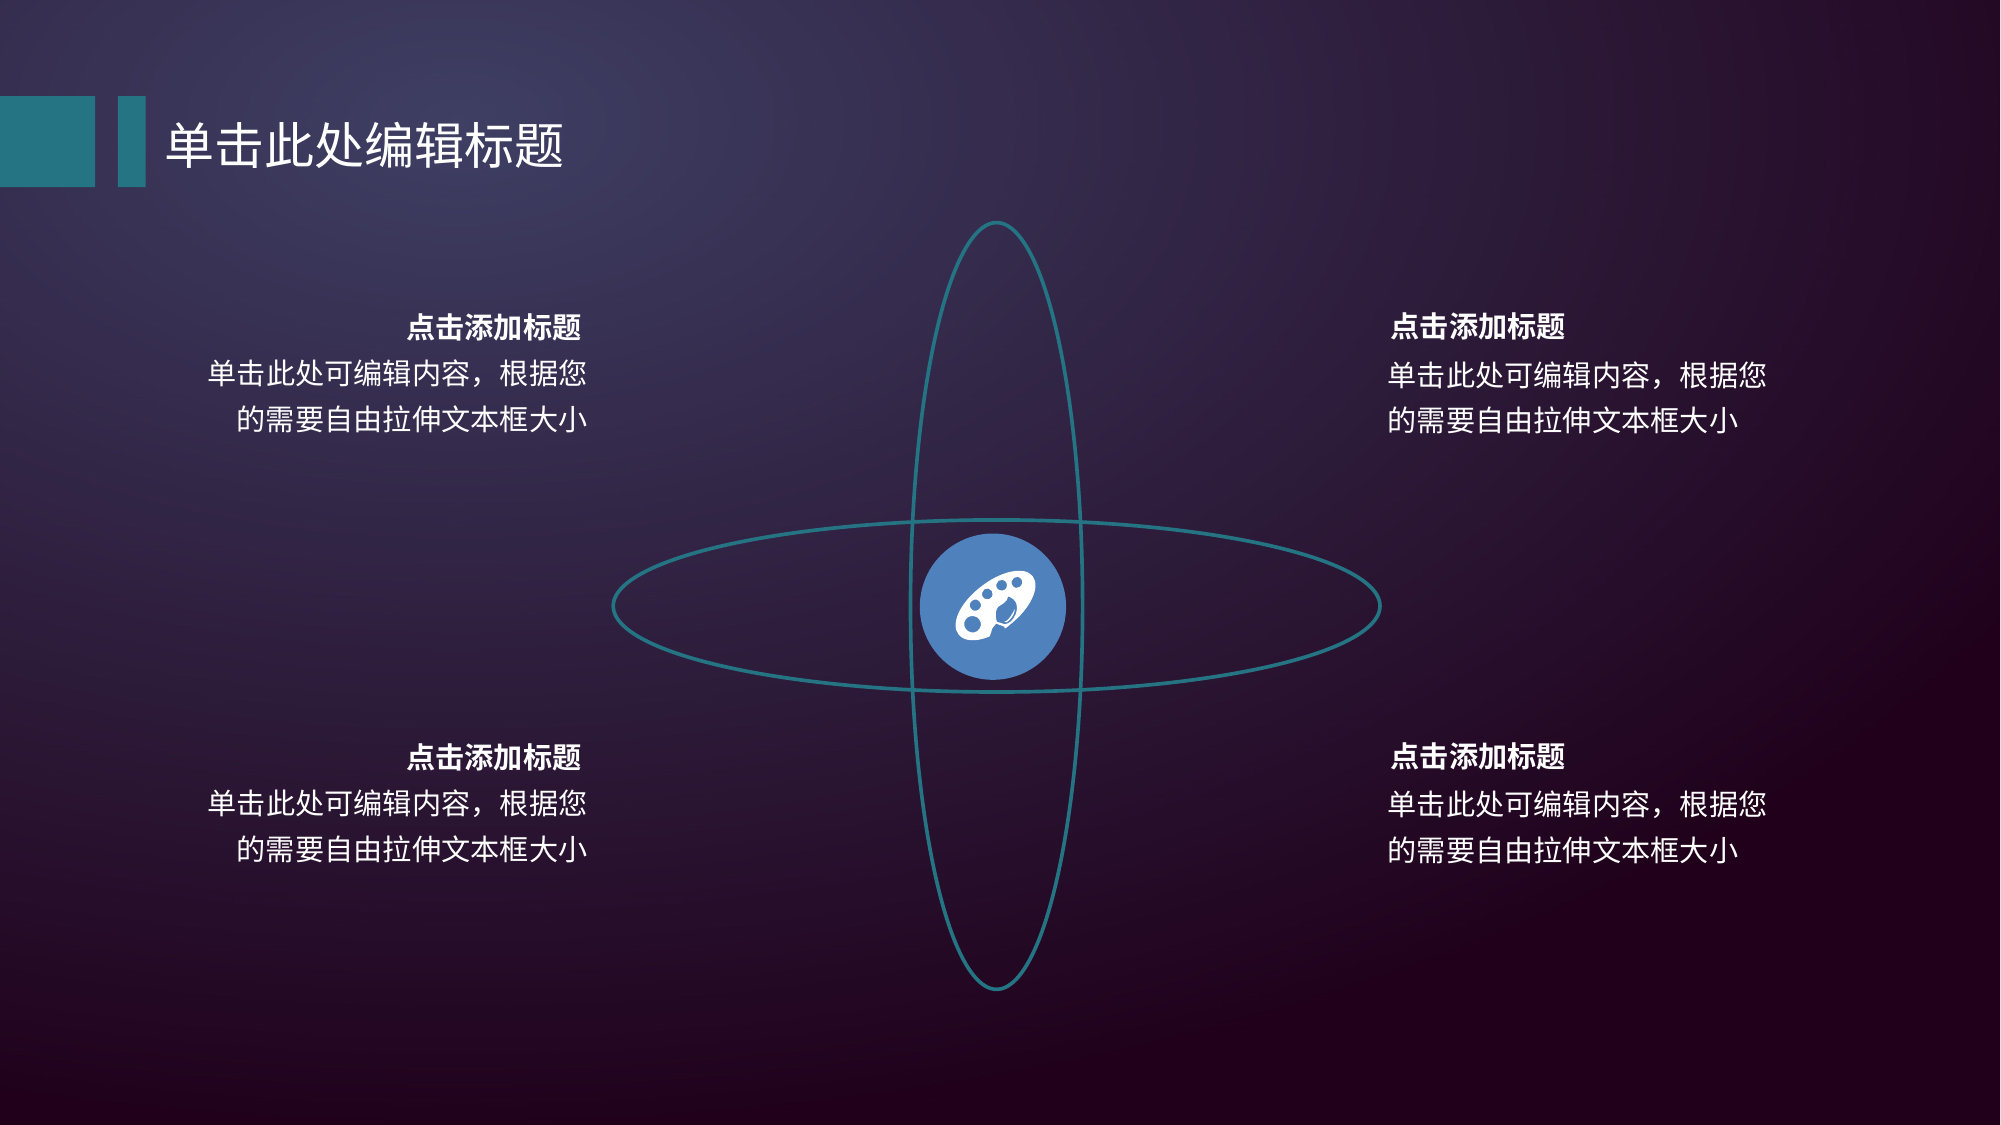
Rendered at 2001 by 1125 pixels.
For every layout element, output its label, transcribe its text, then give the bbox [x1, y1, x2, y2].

text_box 单击此处可编辑内容，根据您的需要自由拉伸文本框大小 [178, 337, 603, 444]
text_box 单击此处可编辑内容，根据您的需要自由拉伸文本框大小 [1372, 768, 1797, 875]
text_box 单击此处可编辑内容，根据您的需要自由拉伸文本框大小 [178, 767, 603, 874]
picture [0, 0, 2001, 1125]
text_box [0, 94, 97, 189]
text_box [613, 519, 1381, 693]
text_box [919, 533, 1067, 680]
text_box 点击添加标题 [367, 291, 597, 337]
text_box [912, 690, 1081, 990]
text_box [949, 565, 1041, 643]
text_box 点击添加标题 [367, 721, 597, 767]
text_box 单击此处可编辑内容，根据您的需要自由拉伸文本框大小 [1372, 338, 1797, 445]
text_box 点击添加标题 [1375, 290, 1605, 338]
text_box 单击此处编辑标题 [148, 107, 581, 182]
text_box [912, 222, 1081, 521]
text_box 点击添加标题 [1375, 720, 1605, 768]
text_box [116, 94, 148, 189]
